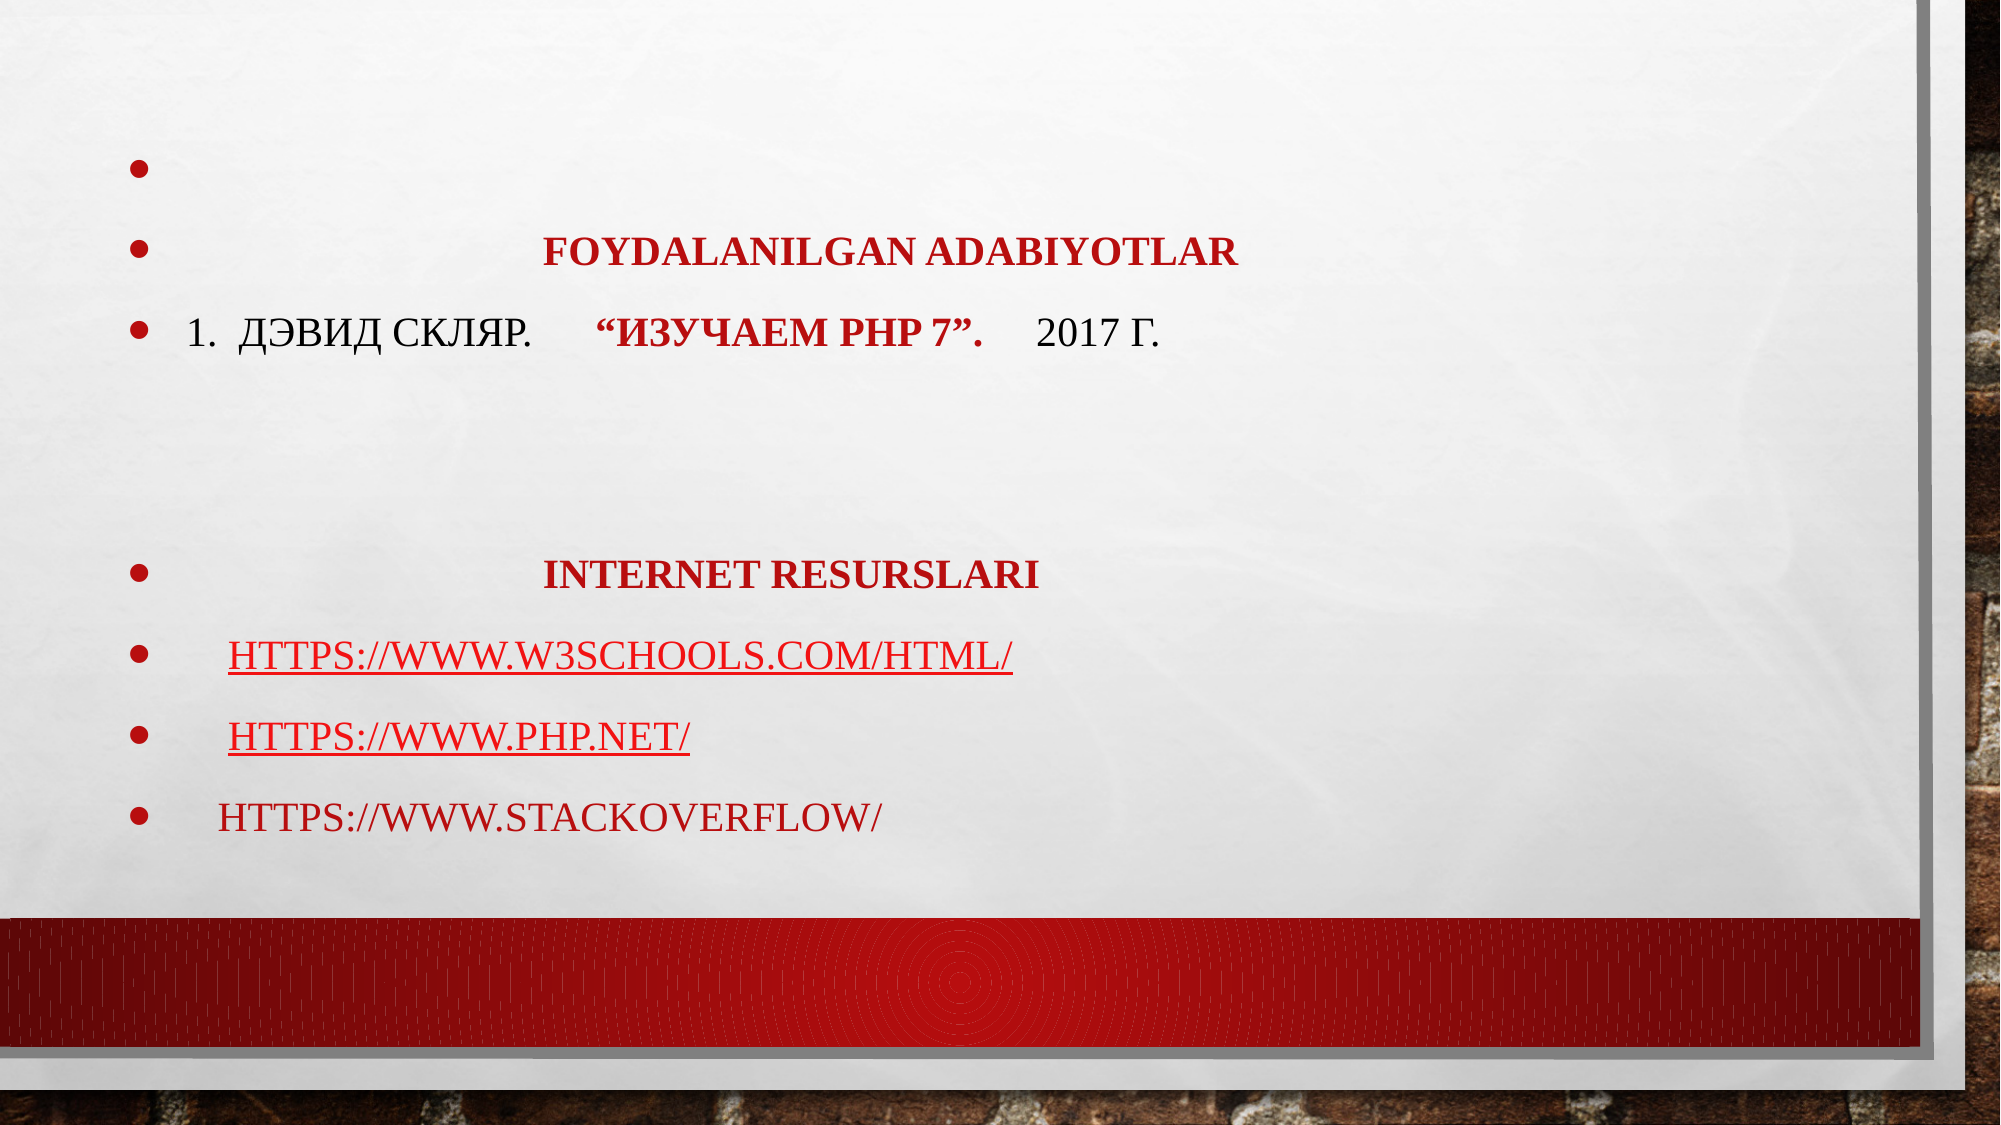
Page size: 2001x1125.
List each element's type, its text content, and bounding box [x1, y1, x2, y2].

picture [0, 0, 2000, 1125]
list Foydalanilgan adabiyotlar 1. Дэвид Скляр. “Изучаем PHP 7”. 2017 г. Internet resurslari https://www.w3schools.com/html/ https://www.php.net/ https://www.stackoverflow/ [112, 91, 1818, 882]
